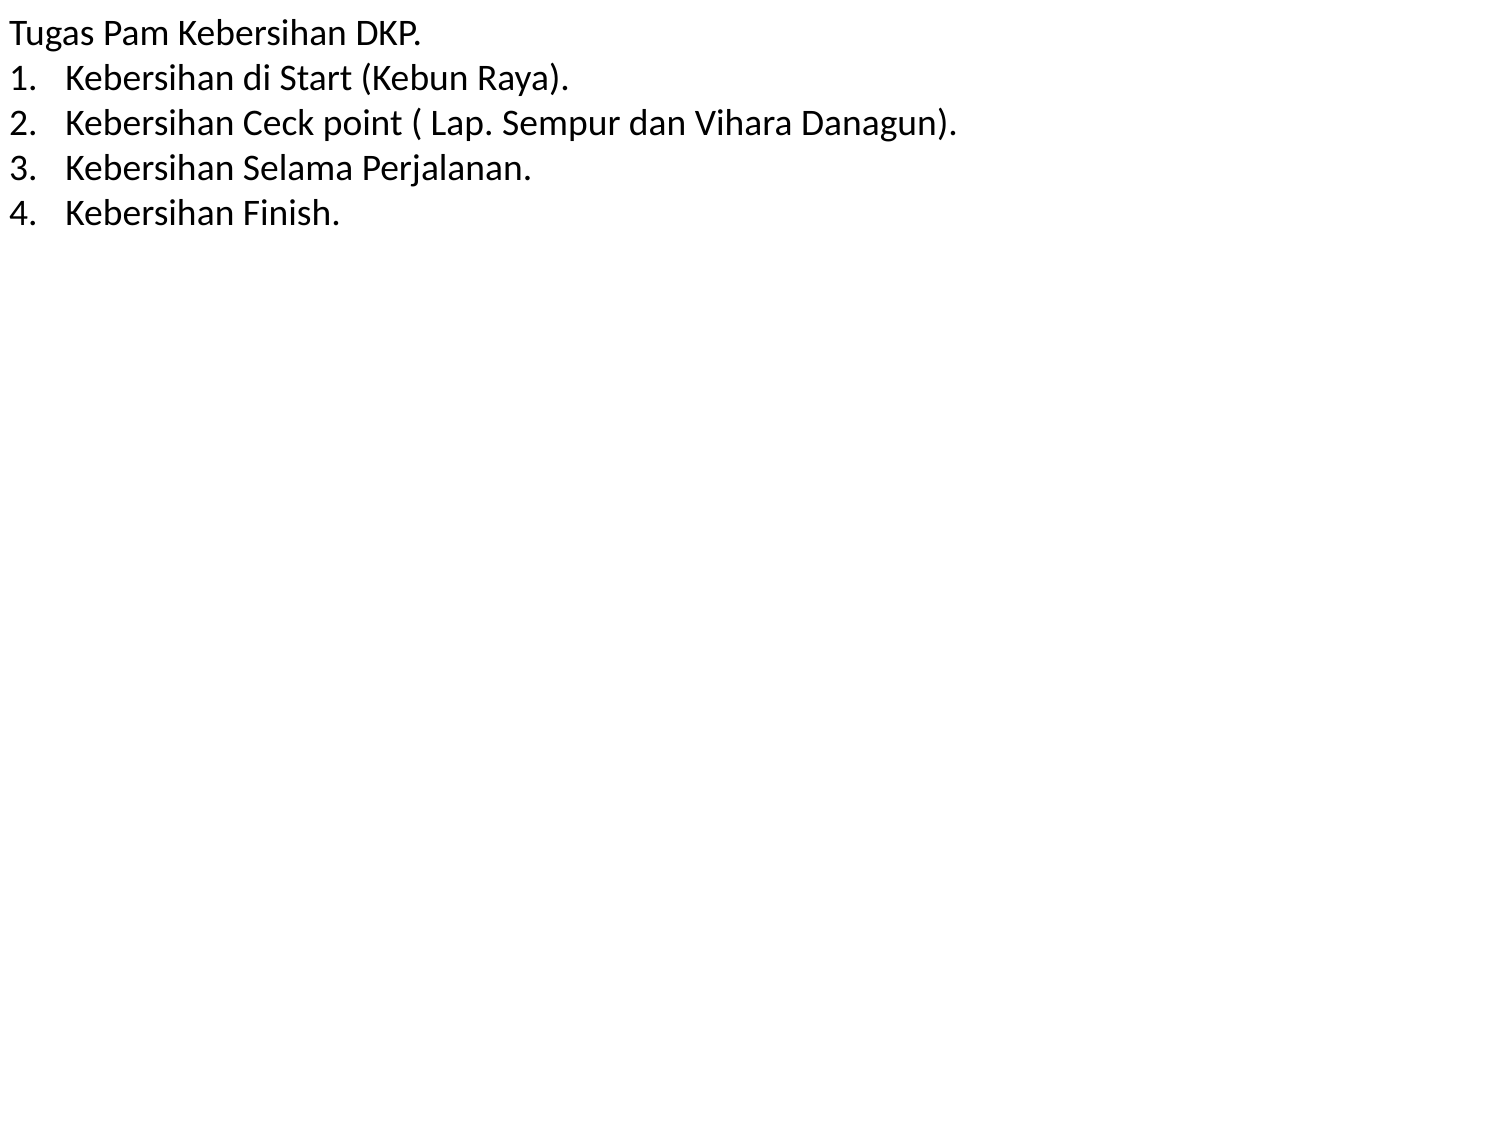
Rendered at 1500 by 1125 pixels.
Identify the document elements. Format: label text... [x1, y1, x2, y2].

text_box Tugas Pam Kebersihan DKP. Kebersihan di Start (Kebun Raya). Kebersihan Ceck point ( Lap. Sempur dan Vihara Danagun). Kebersihan Selama Perjalanan. Kebersihan Finish. [0, 0, 1495, 241]
